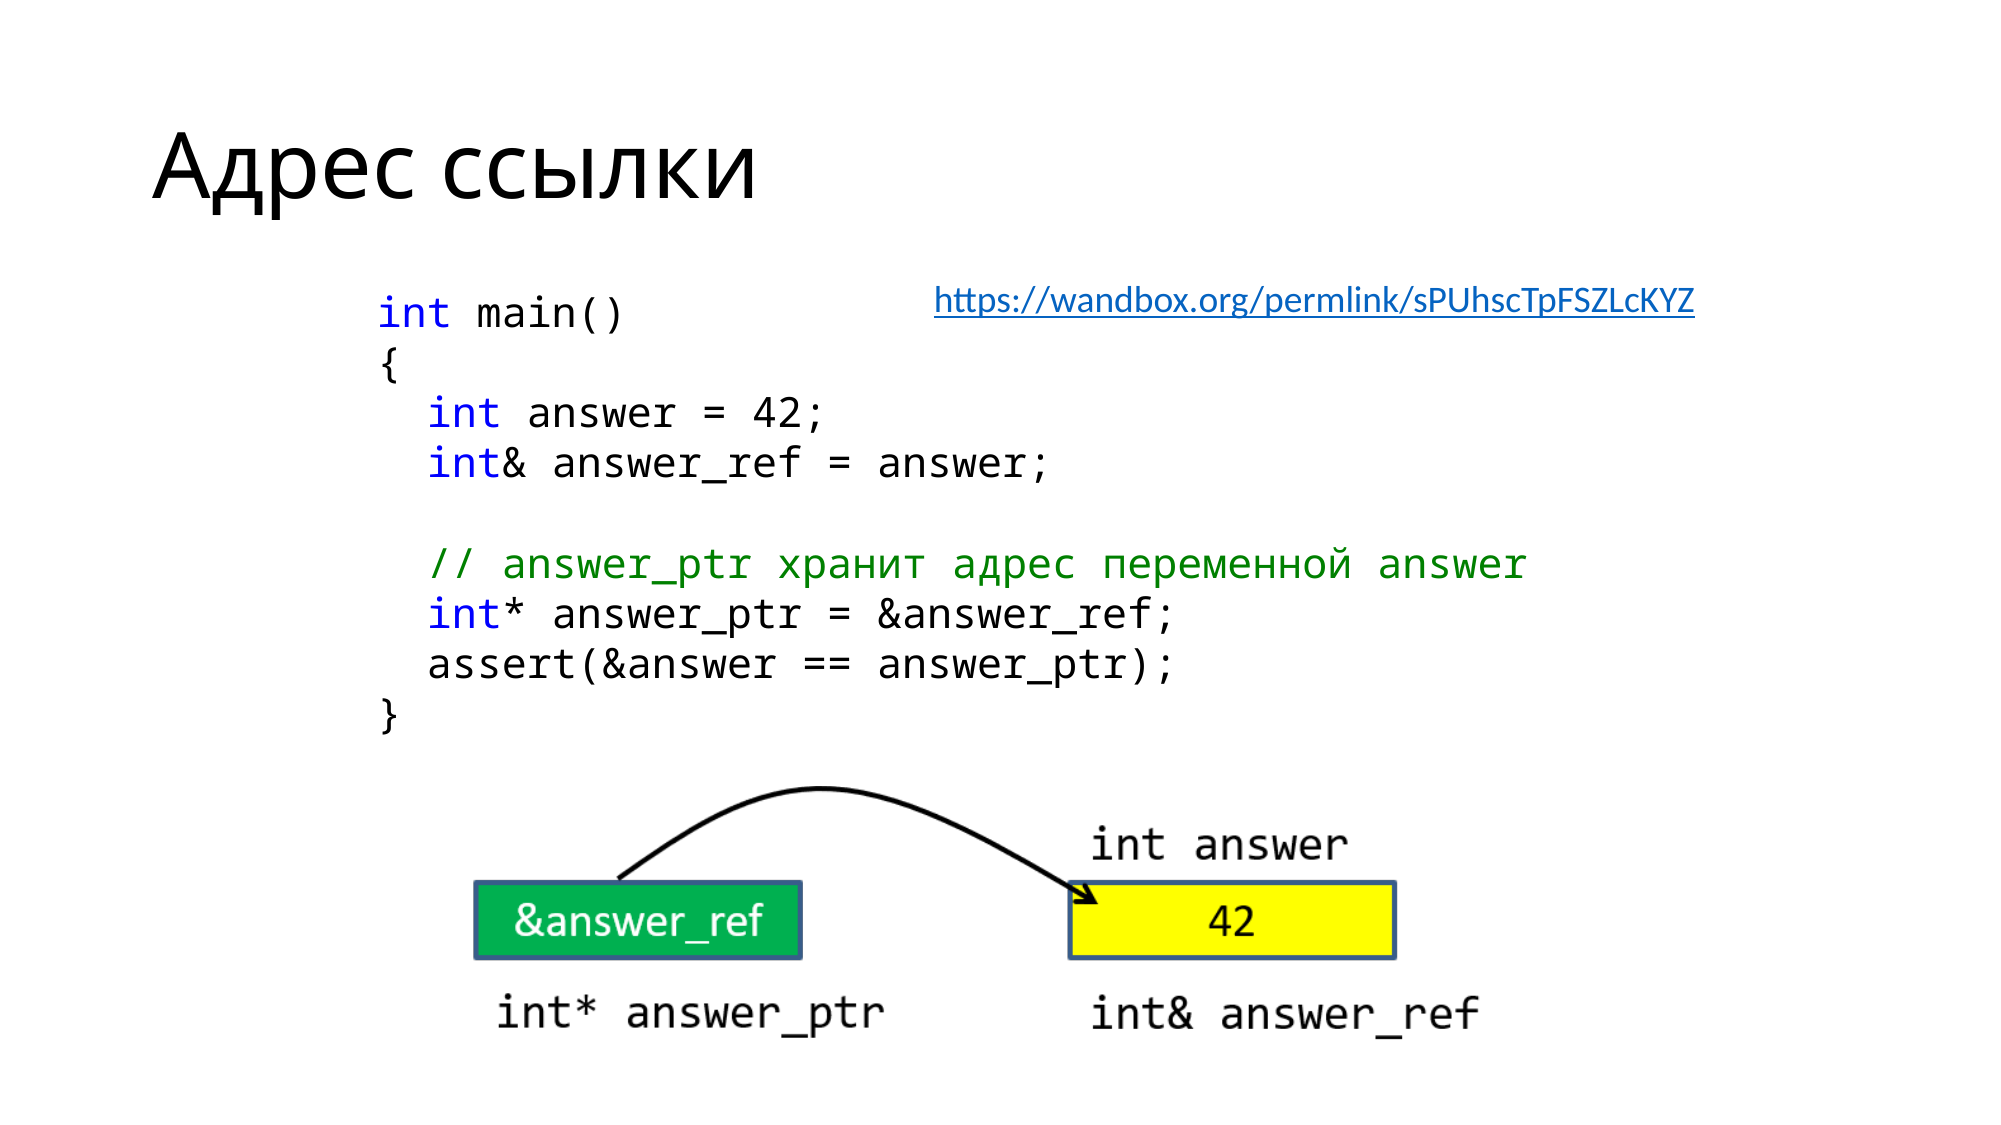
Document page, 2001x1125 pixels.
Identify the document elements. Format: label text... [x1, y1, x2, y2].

text_box https://wandbox.org/permlink/sPUhscTpFSZLcKYZ [893, 268, 1711, 328]
text_box int main() { int answer = 42; int& answer_ref = answer; // answer_ptr хранит адрес переменной answer int* answer_ptr = &answer_ref; assert(&answer == answer_ptr); } [362, 278, 1626, 744]
title Адрес ссылки [137, 59, 1863, 278]
picture [466, 786, 1534, 1071]
